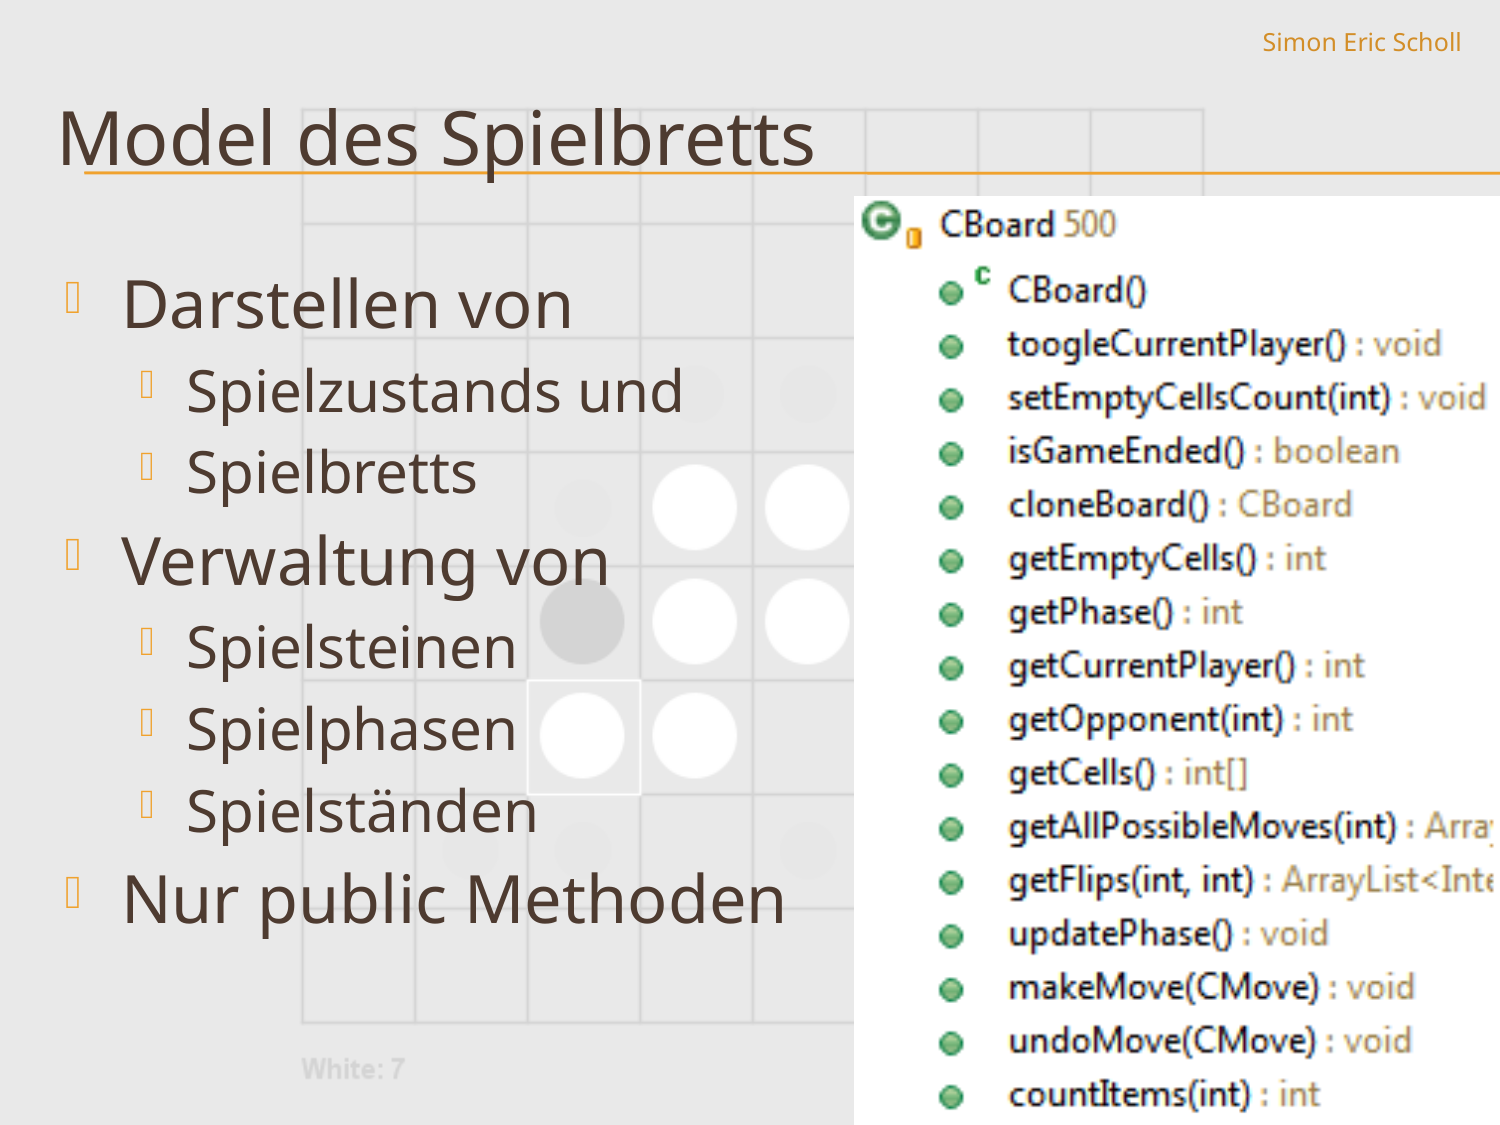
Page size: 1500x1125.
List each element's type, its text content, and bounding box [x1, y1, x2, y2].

footer Simon Eric Scholl [927, 19, 1478, 67]
title Model des Spielbretts [41, 66, 1467, 204]
list Darstellen von Spielzustands und Spielbretts Verwaltung von Spielsteinen Spielphasen Spielständen Nur public Methoden [50, 254, 843, 998]
picture [0, 0, 1500, 1125]
